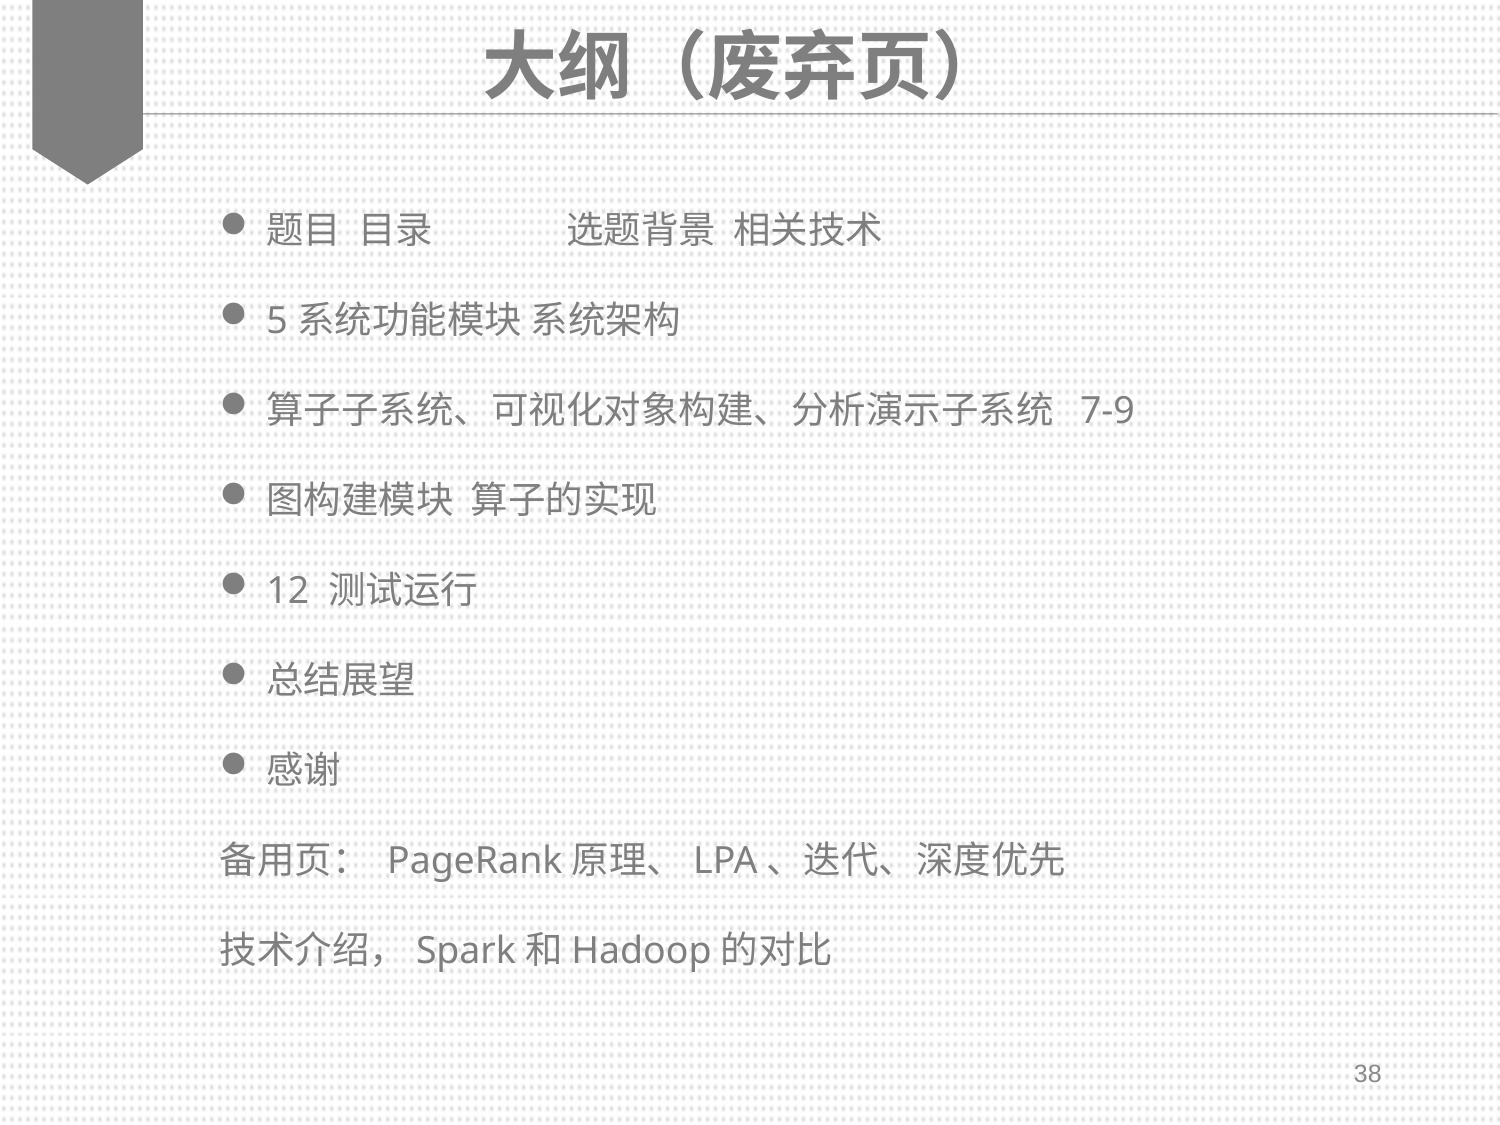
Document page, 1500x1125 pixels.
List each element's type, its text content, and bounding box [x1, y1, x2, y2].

text_box 大纲（废弃页） [204, 10, 1285, 113]
picture [0, 0, 1500, 1125]
text_box [32, 0, 143, 185]
slide_number 38 [1059, 1042, 1397, 1103]
text_box 题目 目录 选题背景 相关技术 5系统功能模块 系统架构 算子子系统、可视化对象构建、分析演示子系统 7-9 图构建模块 算子的实现 12 测试运行 总结展望 感谢 备用页： PageRank原理、LPA、迭代、深度优先 技术介绍，Spark和Hadoop的对比 [204, 153, 1377, 979]
